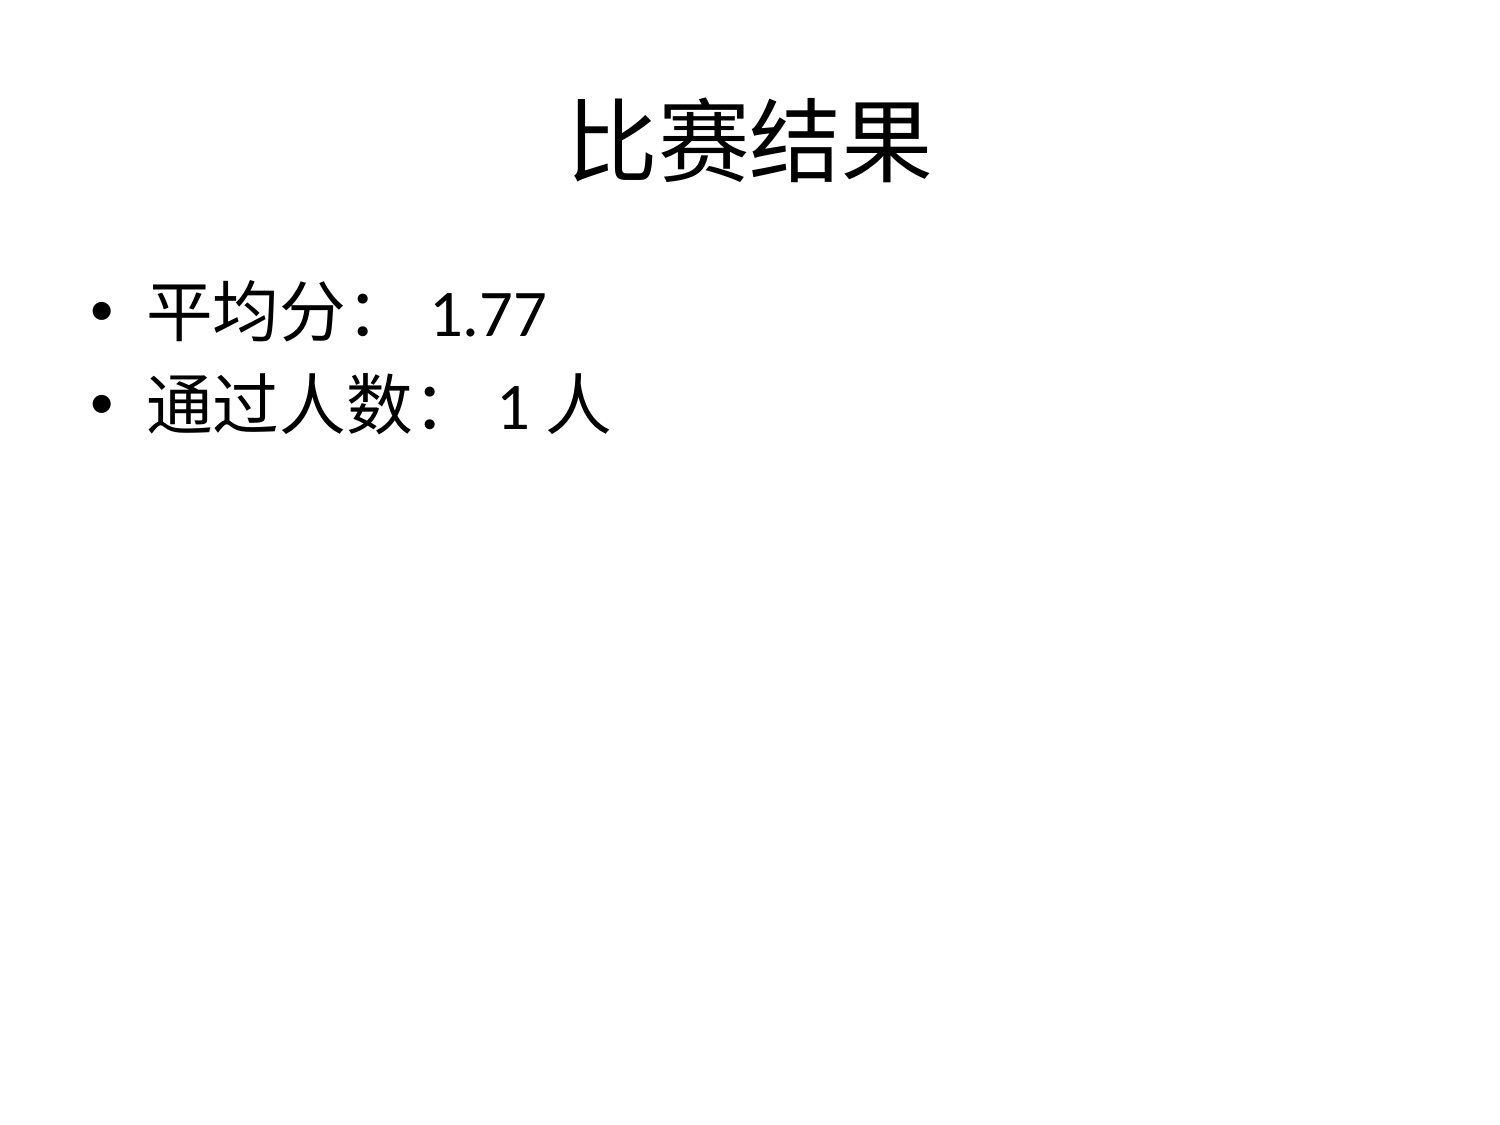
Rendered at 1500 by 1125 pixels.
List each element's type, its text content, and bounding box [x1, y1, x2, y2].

list 平均分：1.77 通过人数：1人 [75, 262, 1425, 1005]
title 比赛结果 [75, 45, 1425, 233]
